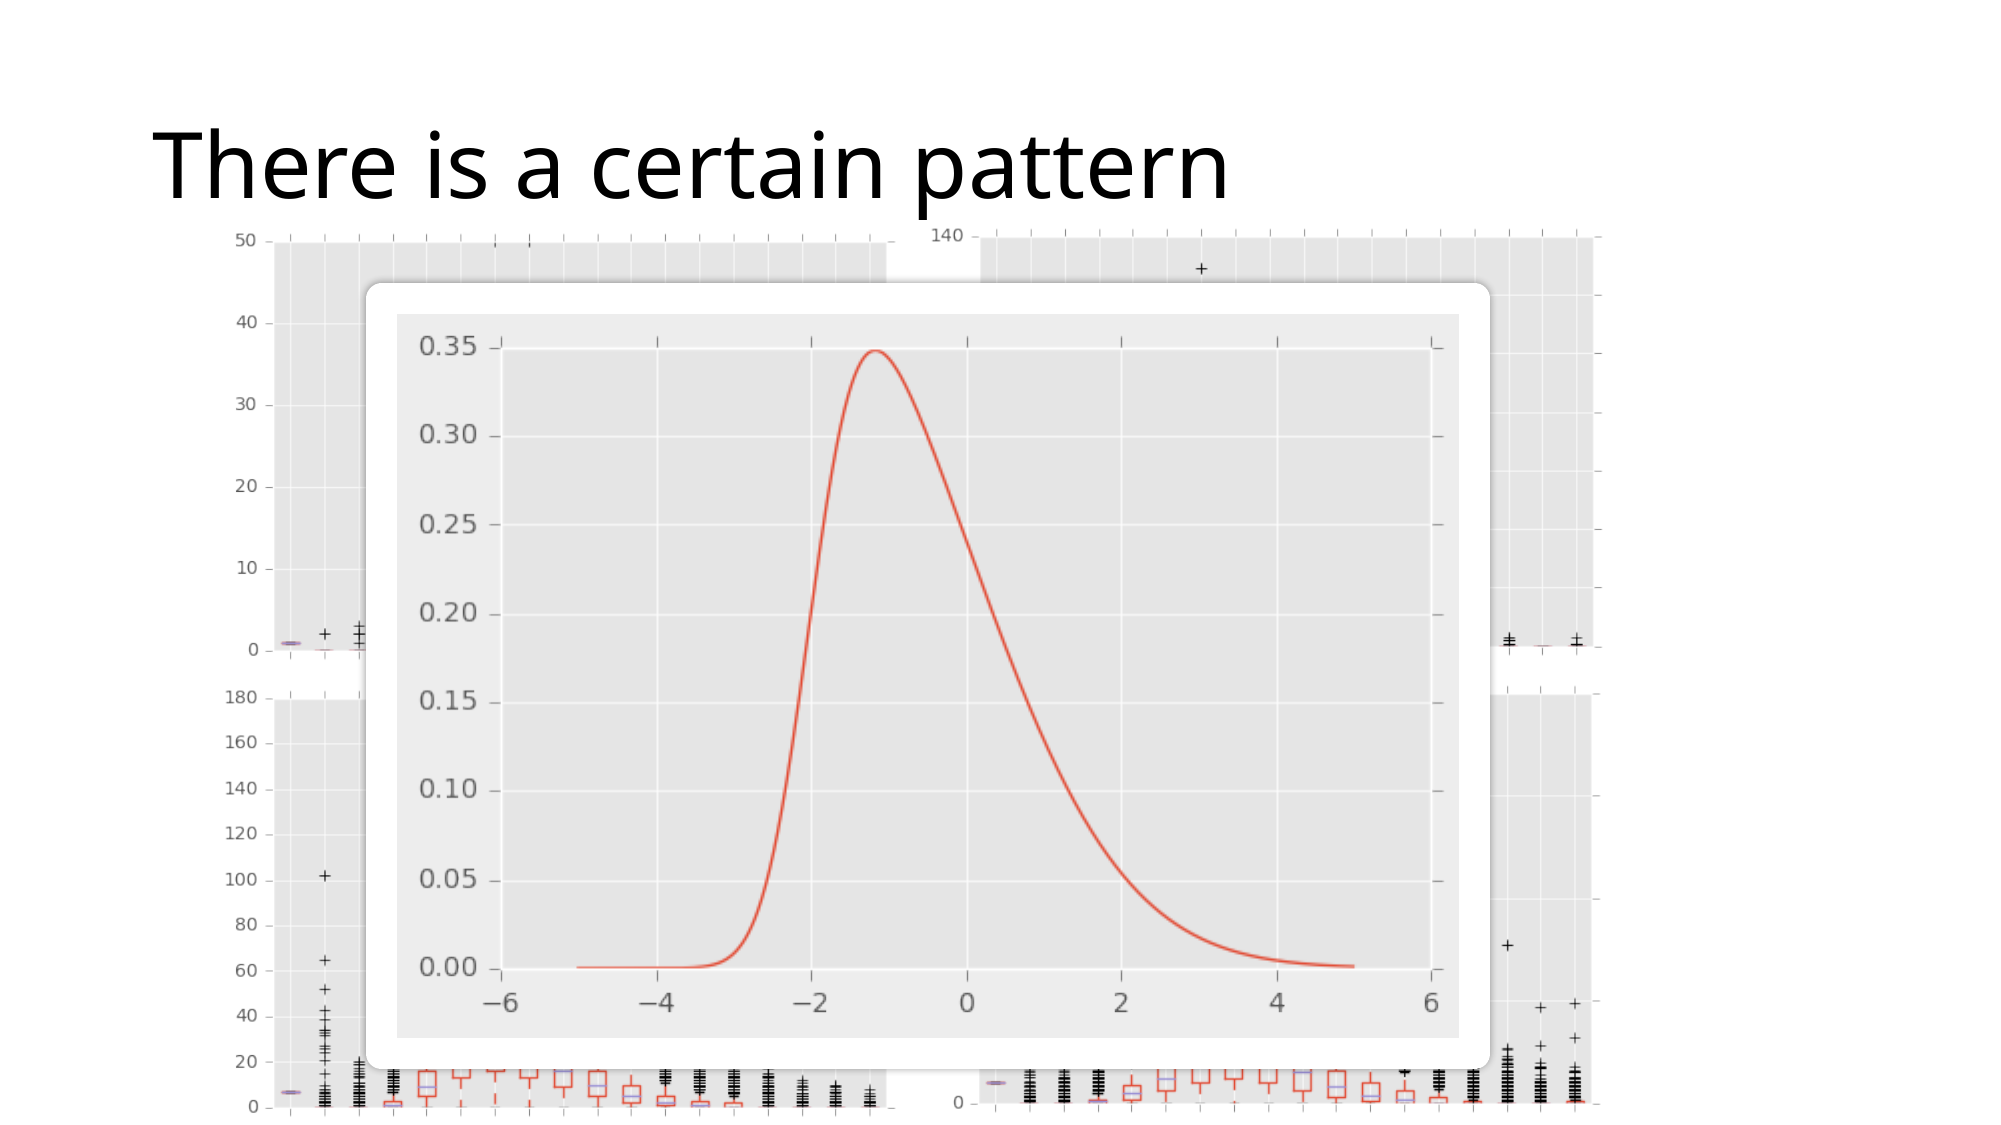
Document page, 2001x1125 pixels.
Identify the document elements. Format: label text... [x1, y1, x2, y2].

title There is a certain pattern [137, 59, 1863, 278]
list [219, 219, 912, 664]
picture [219, 214, 1617, 1120]
